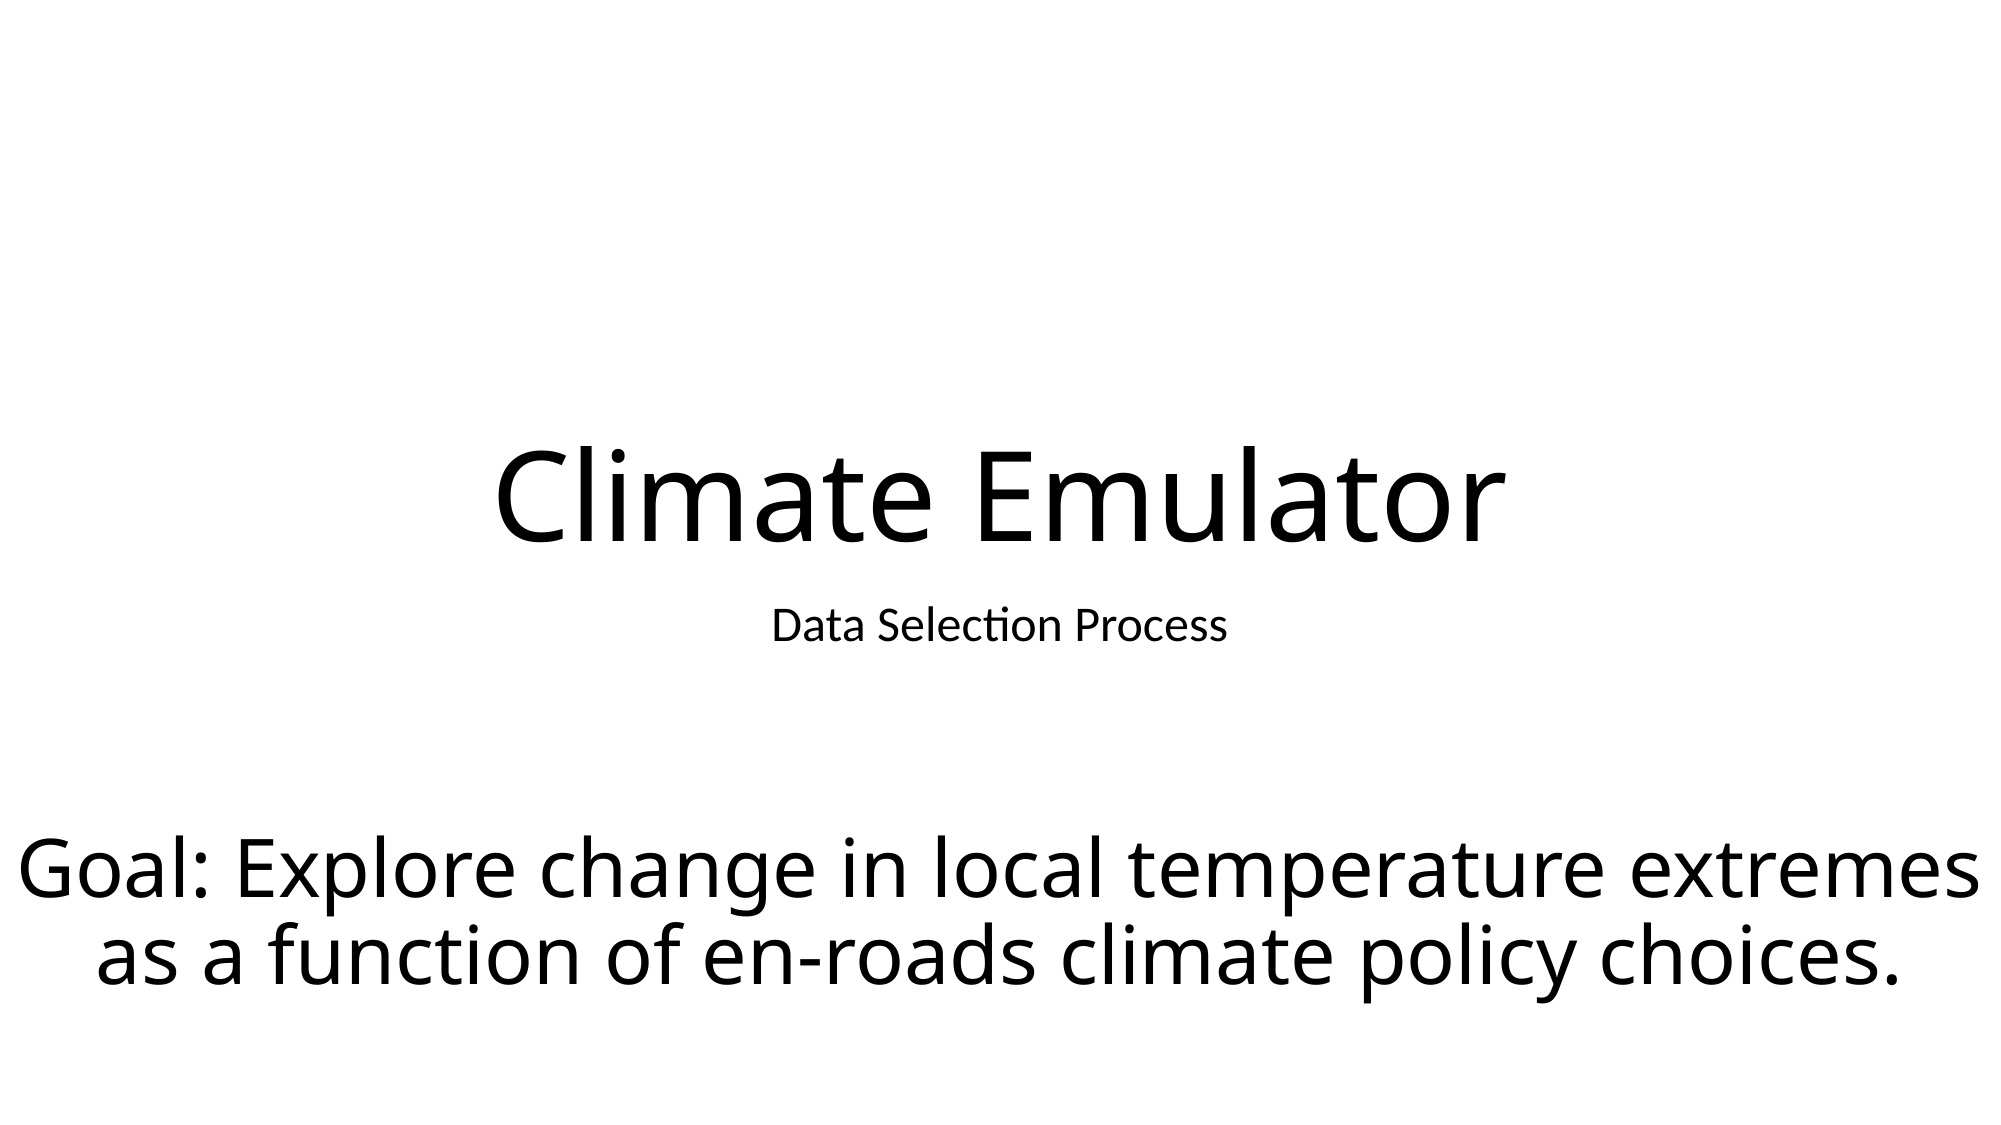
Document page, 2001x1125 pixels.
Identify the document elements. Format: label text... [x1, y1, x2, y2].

subtitle Data Selection Process [249, 590, 1750, 820]
text_box Goal: Explore change in local temperature extremes as a function of en-roads climate policy choices. [0, 820, 2000, 1092]
title Climate Emulator [249, 184, 1750, 576]
